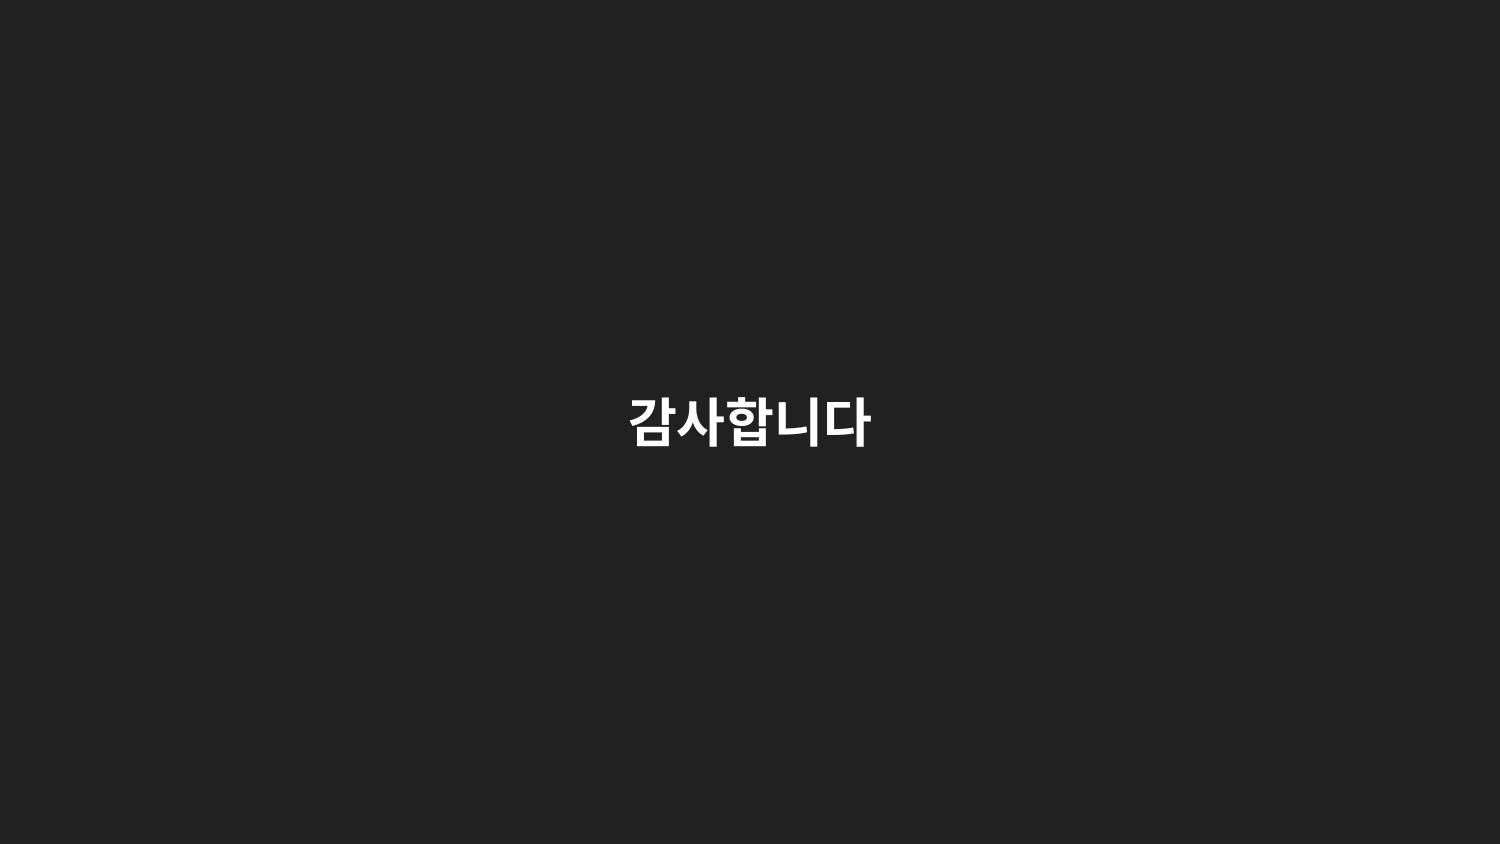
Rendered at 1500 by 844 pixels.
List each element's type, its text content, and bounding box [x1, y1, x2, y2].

title 감사합니다 [51, 374, 1449, 469]
